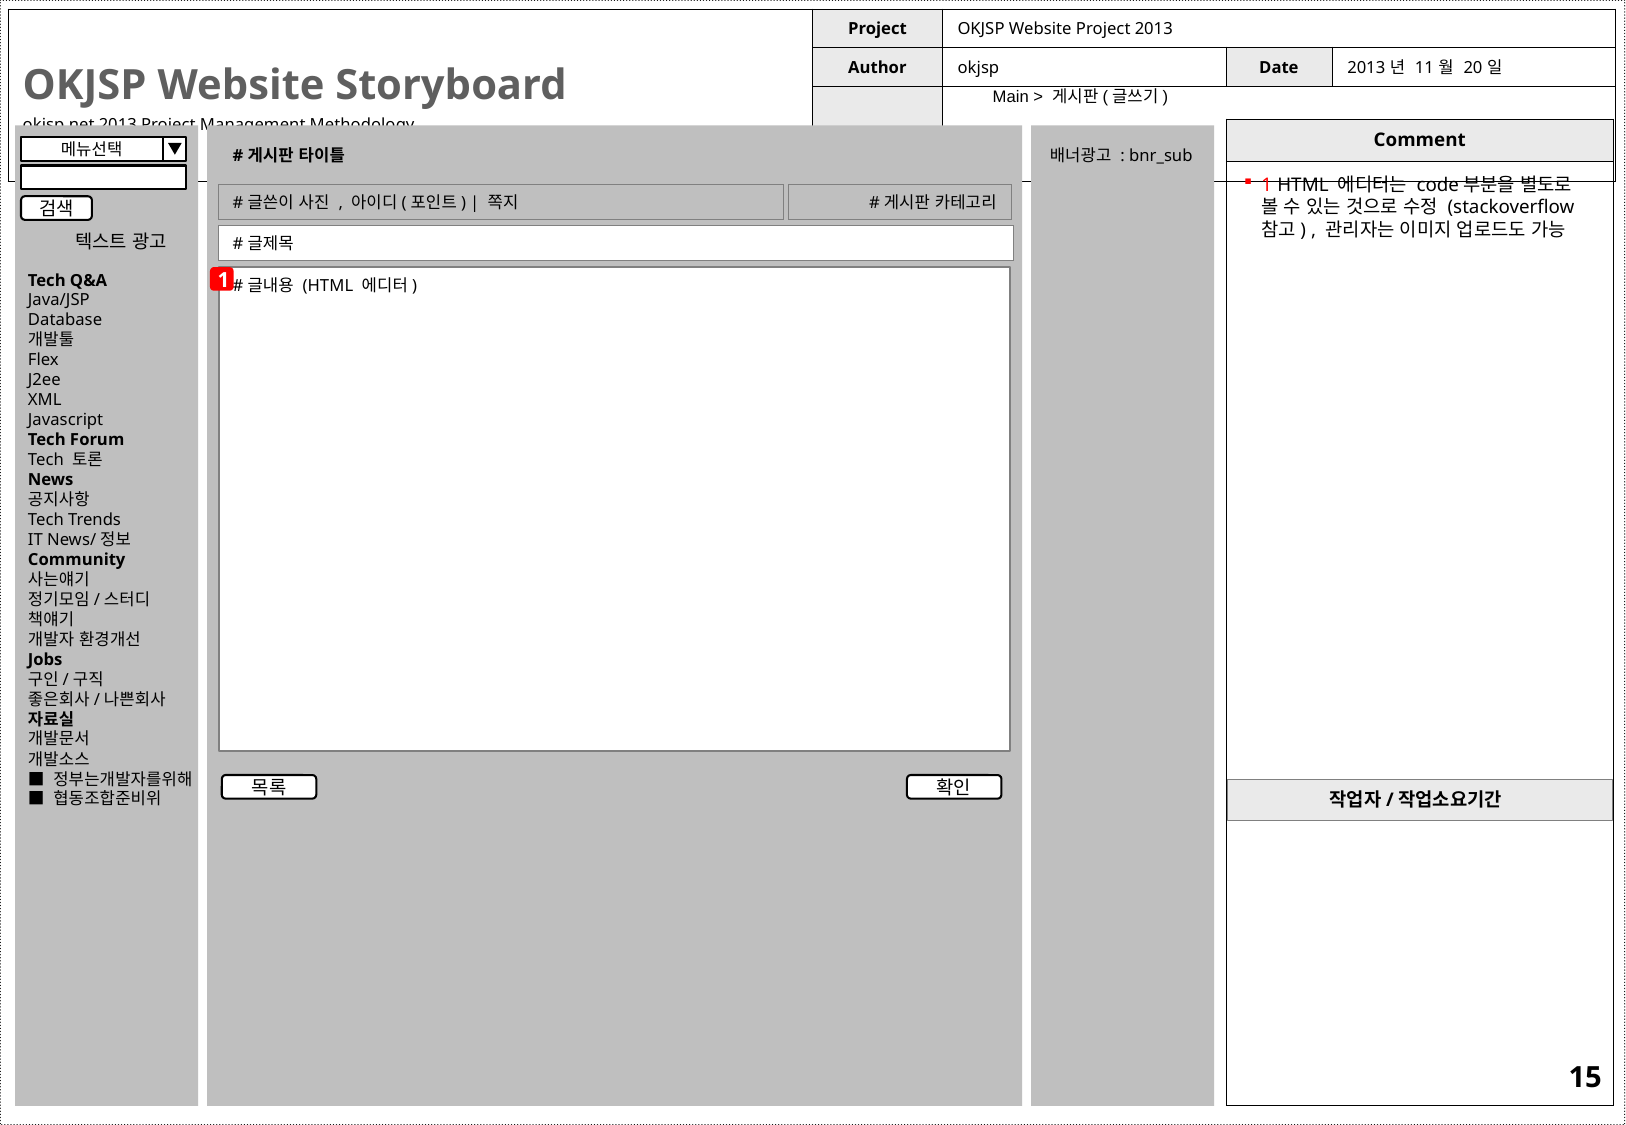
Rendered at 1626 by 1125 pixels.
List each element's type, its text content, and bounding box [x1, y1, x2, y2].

text_box 1 HTML 에디터는 code부분을 별도로 볼 수 있는 것으로 수정 (stackoverflow참고) , 관리자는 이미지 업로드도 가능 [1226, 160, 1604, 248]
slide_number 14 [1237, 1051, 1618, 1125]
text_box Main > 게시판(글쓰기) [977, 78, 1593, 113]
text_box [20, 136, 187, 162]
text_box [14, 125, 1215, 1107]
